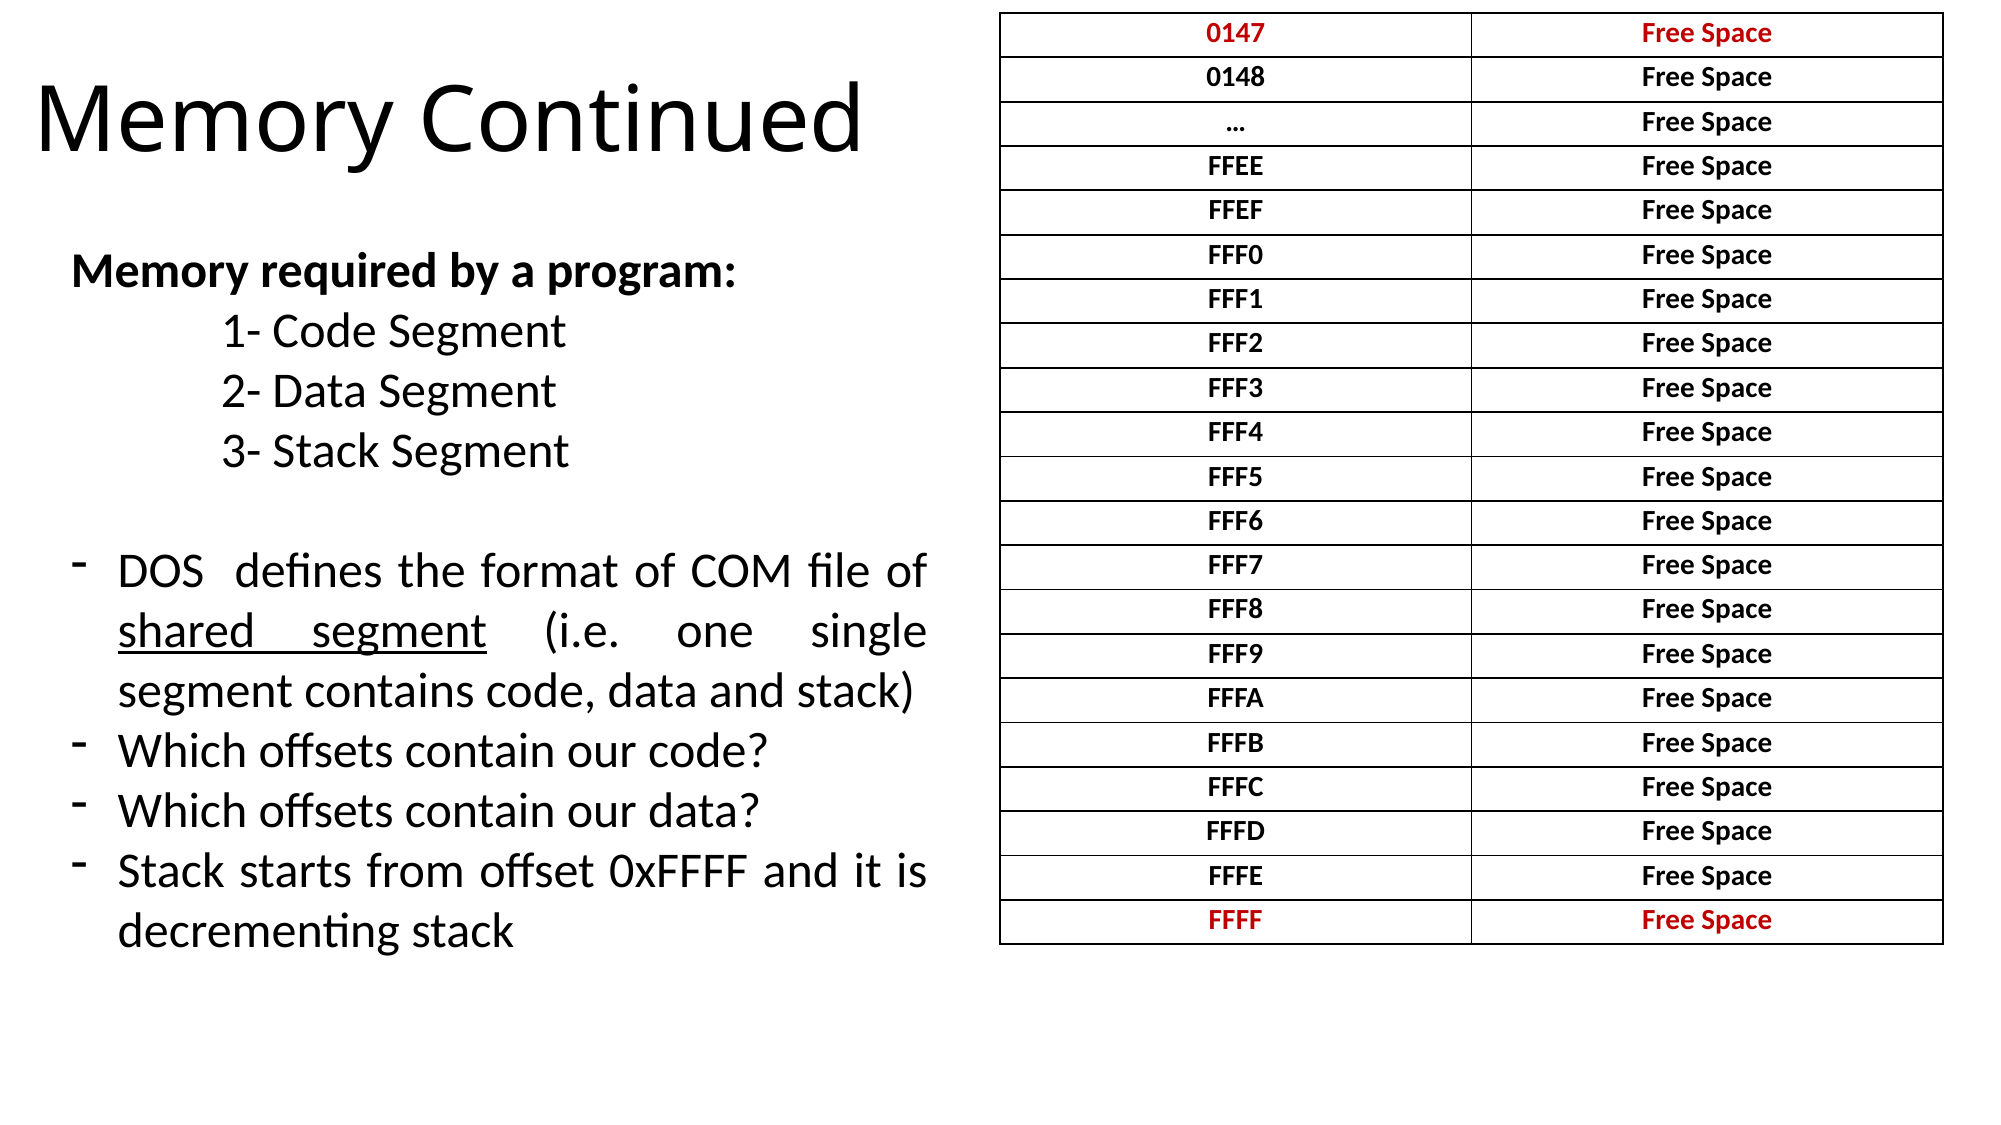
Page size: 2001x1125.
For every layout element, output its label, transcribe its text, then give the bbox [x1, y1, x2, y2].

table_cell Free Space [1472, 413, 1942, 456]
table_header 0147 [1001, 14, 1471, 56]
table_cell Free Space [1472, 856, 1942, 899]
table_cell FFF7 [1001, 546, 1471, 589]
table_cell Free Space [1472, 324, 1942, 367]
table_cell FFF3 [1001, 369, 1471, 411]
table_cell FFF4 [1001, 413, 1471, 456]
table_cell FFF9 [1001, 635, 1471, 677]
table_header Free Space [1472, 14, 1942, 56]
table_cell FFEF [1001, 191, 1471, 234]
table_cell Free Space [1472, 236, 1942, 278]
table_cell FFF1 [1001, 280, 1471, 322]
title Memory Continued [18, 12, 999, 231]
table_cell FFFC [1001, 768, 1471, 810]
table_cell Free Space [1472, 457, 1942, 500]
table_cell Free Space [1472, 679, 1942, 722]
table_cell Free Space [1472, 369, 1942, 411]
table_cell FFEE [1001, 147, 1471, 189]
table_cell Free Space [1472, 590, 1942, 633]
table_cell 0148 [1001, 58, 1471, 101]
table_cell Free Space [1472, 103, 1942, 145]
table_cell Free Space [1472, 191, 1942, 234]
table_cell Free Space [1472, 812, 1942, 855]
table_cell FFF2 [1001, 324, 1471, 367]
table_cell Free Space [1472, 147, 1942, 189]
table_cell FFFD [1001, 812, 1471, 855]
table_cell FFF0 [1001, 236, 1471, 278]
table_cell Free Space [1472, 901, 1942, 943]
table_cell FFF8 [1001, 590, 1471, 633]
table_cell FFFE [1001, 856, 1471, 899]
table_cell Free Space [1472, 502, 1942, 544]
table_cell Free Space [1472, 58, 1942, 101]
table_cell Free Space [1472, 635, 1942, 677]
table_cell FFFF [1001, 901, 1471, 943]
text_box Memory required by a program: 1- Code Segment 2- Data Segment 3- Stack Segment DOS defines the format of COM file of shared segment (i.e. one single segment contains code, data and stack) Which offsets contain our code? Which offsets contain our data? Stack starts from offset 0xFFFF and it is decrementing stack [55, 230, 943, 966]
table_cell Free Space [1472, 723, 1942, 766]
table_cell Free Space [1472, 280, 1942, 322]
table_cell FFF5 [1001, 457, 1471, 500]
table_cell FFF6 [1001, 502, 1471, 544]
table_cell Free Space [1472, 546, 1942, 589]
table_cell FFFB [1001, 723, 1471, 766]
table_cell FFFA [1001, 679, 1471, 722]
table_cell Free Space [1472, 768, 1942, 810]
table_cell … [1001, 103, 1471, 145]
